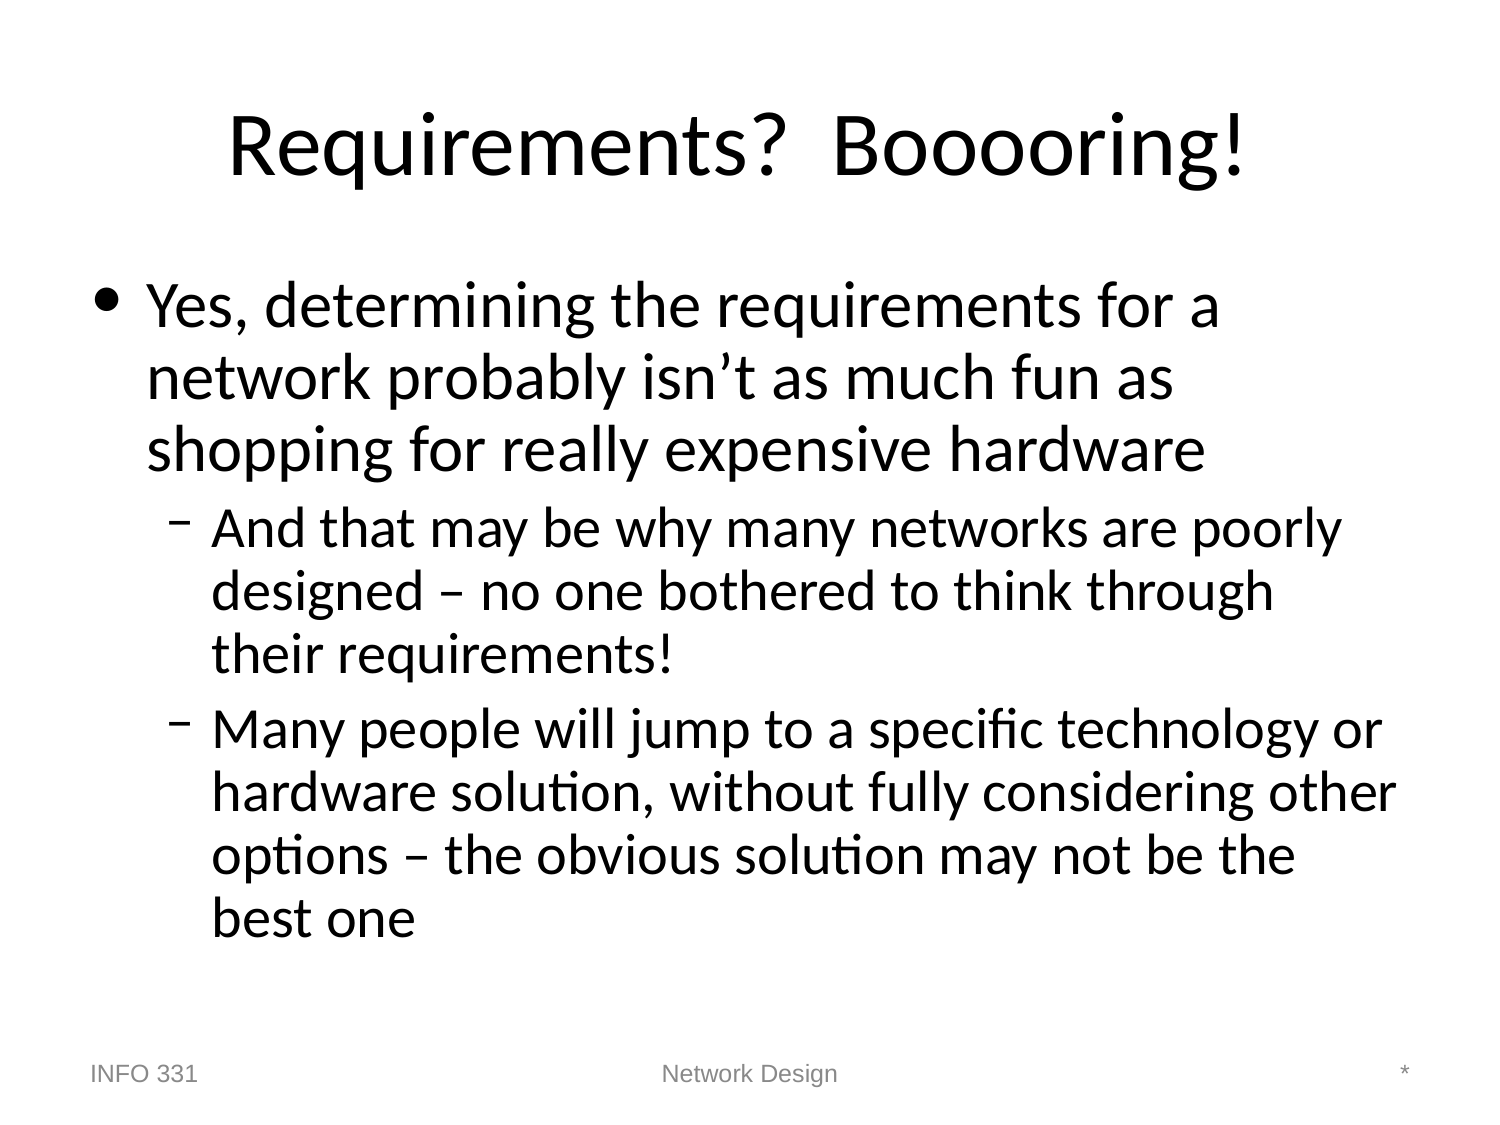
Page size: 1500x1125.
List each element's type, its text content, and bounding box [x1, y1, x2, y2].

list Yes, determining the requirements for a network probably isn’t as much fun as shopping for really expensive hardware And that may be why many networks are poorly designed – no one bothered to think through their requirements! Many people will jump to a specific technology or hardware solution, without fully considering other options – the obvious solution may not be the best one [75, 262, 1425, 1005]
text_box * [1074, 1042, 1425, 1103]
title Requirements? Booooring! [75, 45, 1425, 233]
text_box Network Design [512, 1042, 988, 1103]
text_box INFO 331 [75, 1042, 425, 1103]
